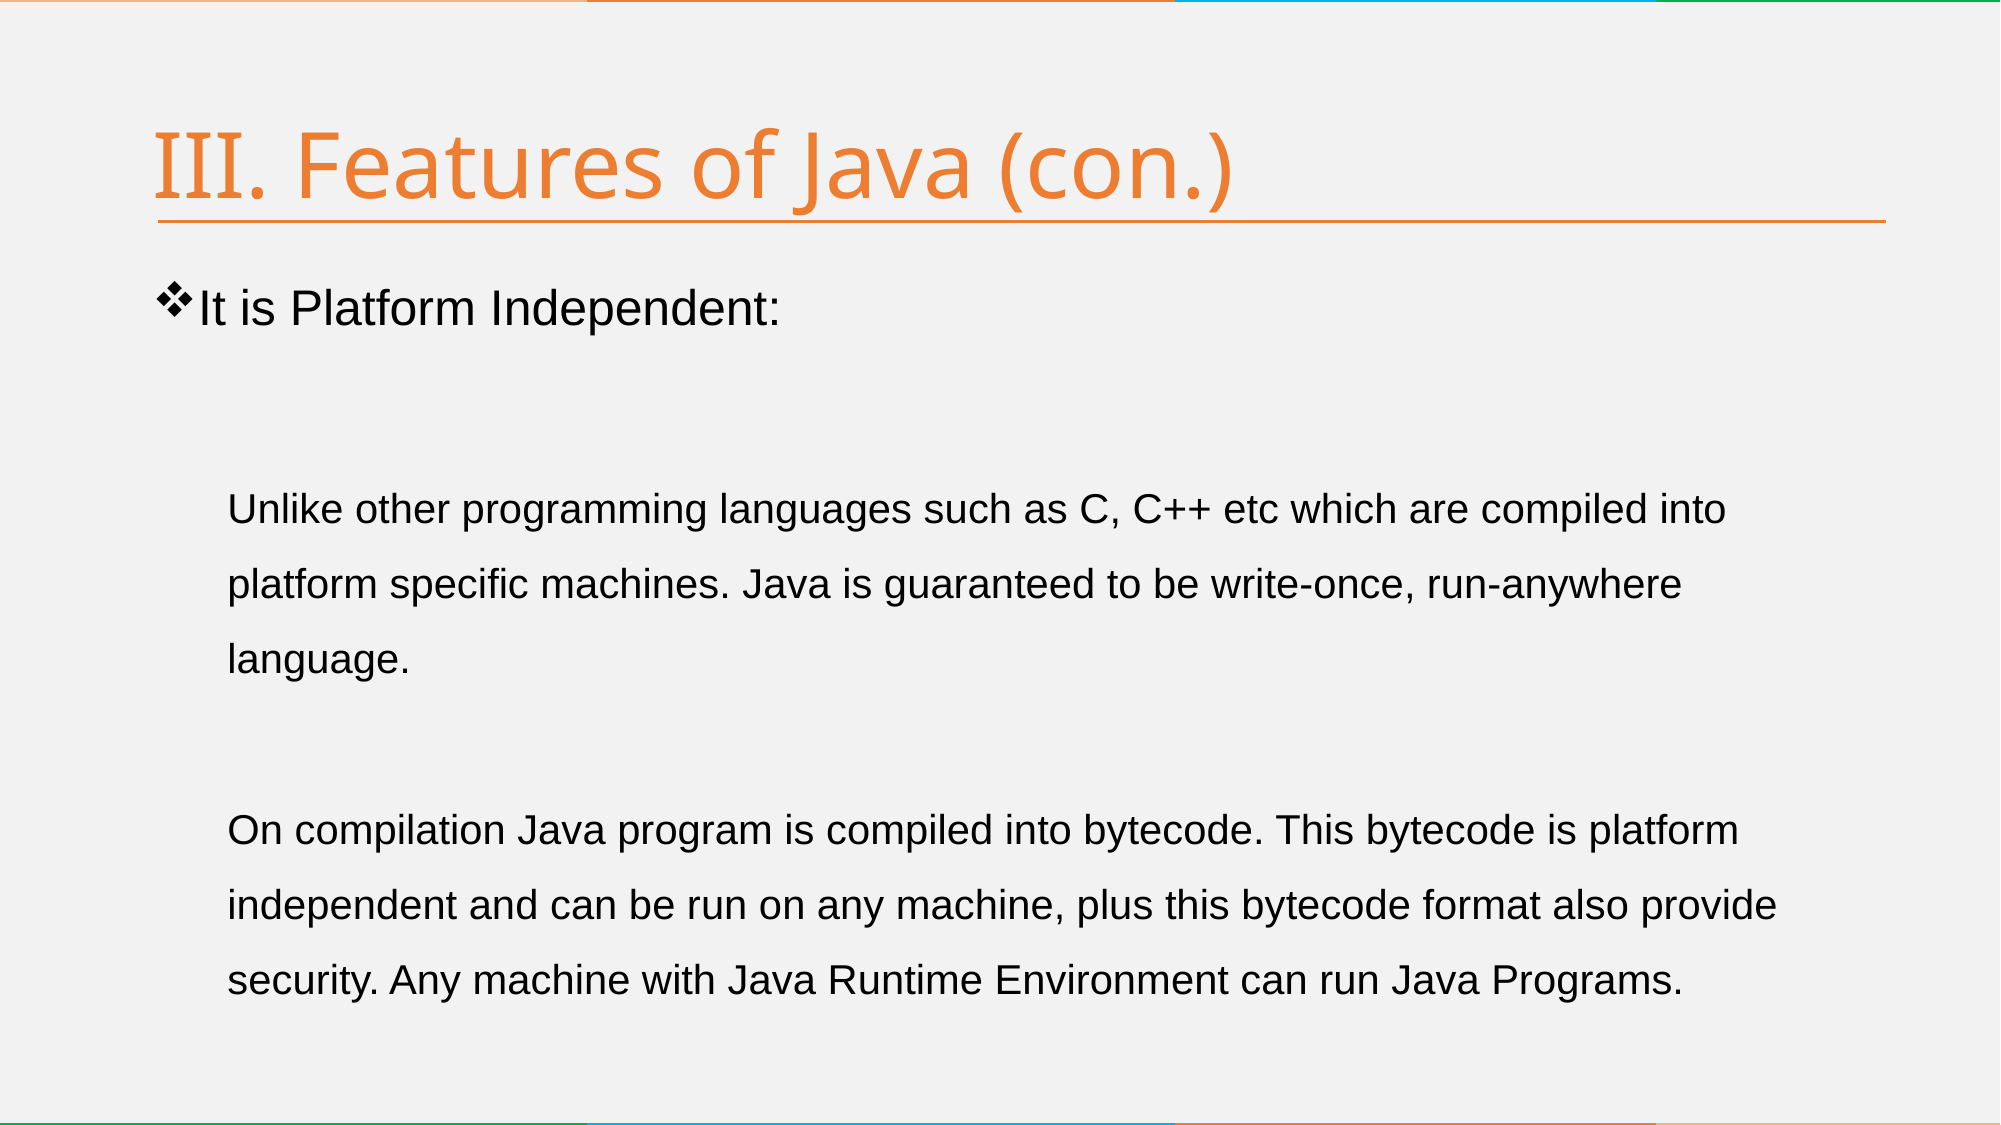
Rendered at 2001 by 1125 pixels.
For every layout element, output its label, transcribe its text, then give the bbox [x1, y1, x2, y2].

title III. Features of Java (con.) [137, 59, 1863, 237]
list It is Platform Independent: Unlike other programming languages such as C, C++ etc which are compiled into platform specific machines. Java is guaranteed to be write-once, run-anywhere language. On compilation Java program is compiled into bytecode. This bytecode is platform independent and can be run on any machine, plus this bytecode format also provide security. Any machine with Java Runtime Environment can run Java Programs. [137, 237, 1863, 1035]
